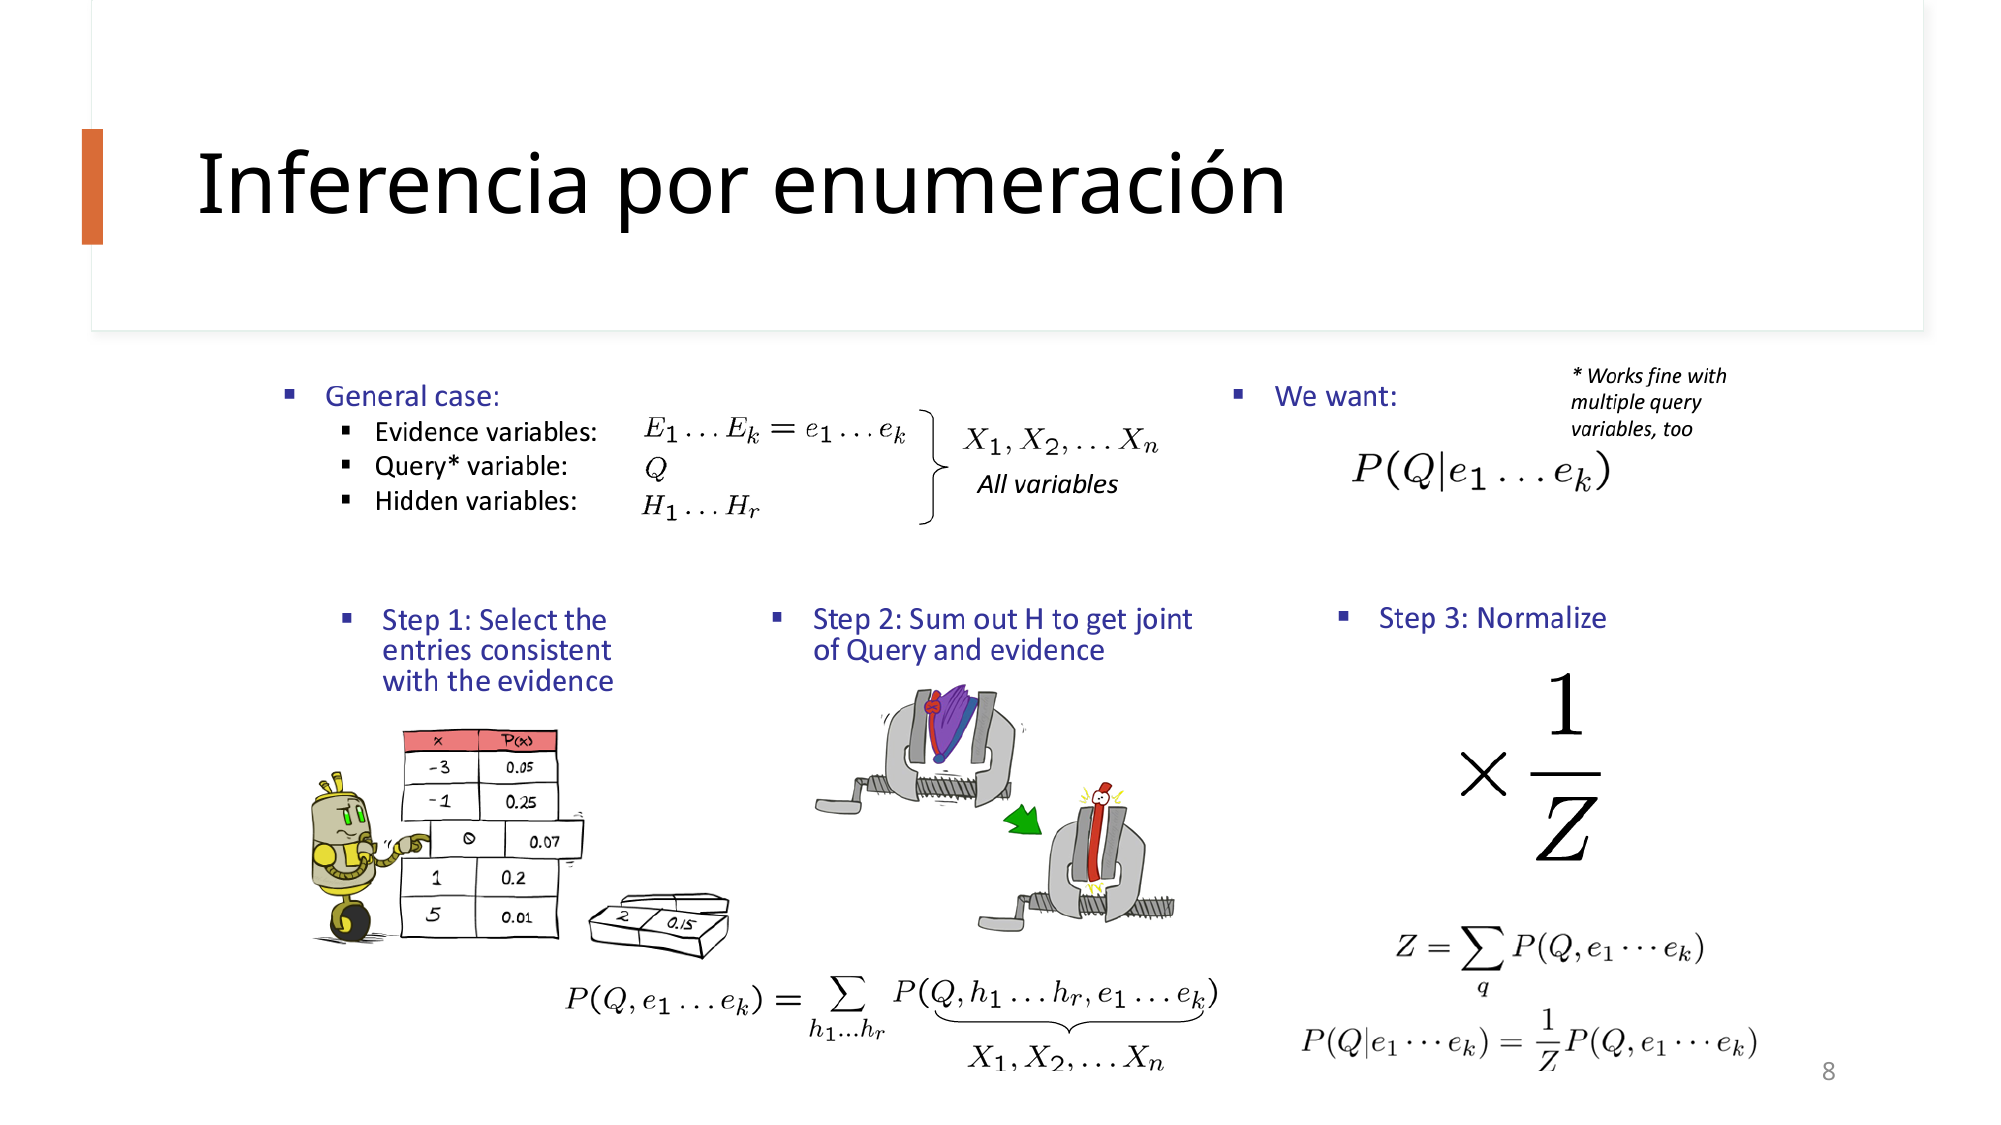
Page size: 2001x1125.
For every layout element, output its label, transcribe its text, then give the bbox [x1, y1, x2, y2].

slide_number 8 [1401, 1042, 1851, 1103]
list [280, 355, 1770, 1071]
title Inferencia por enumeración [183, 90, 1851, 284]
